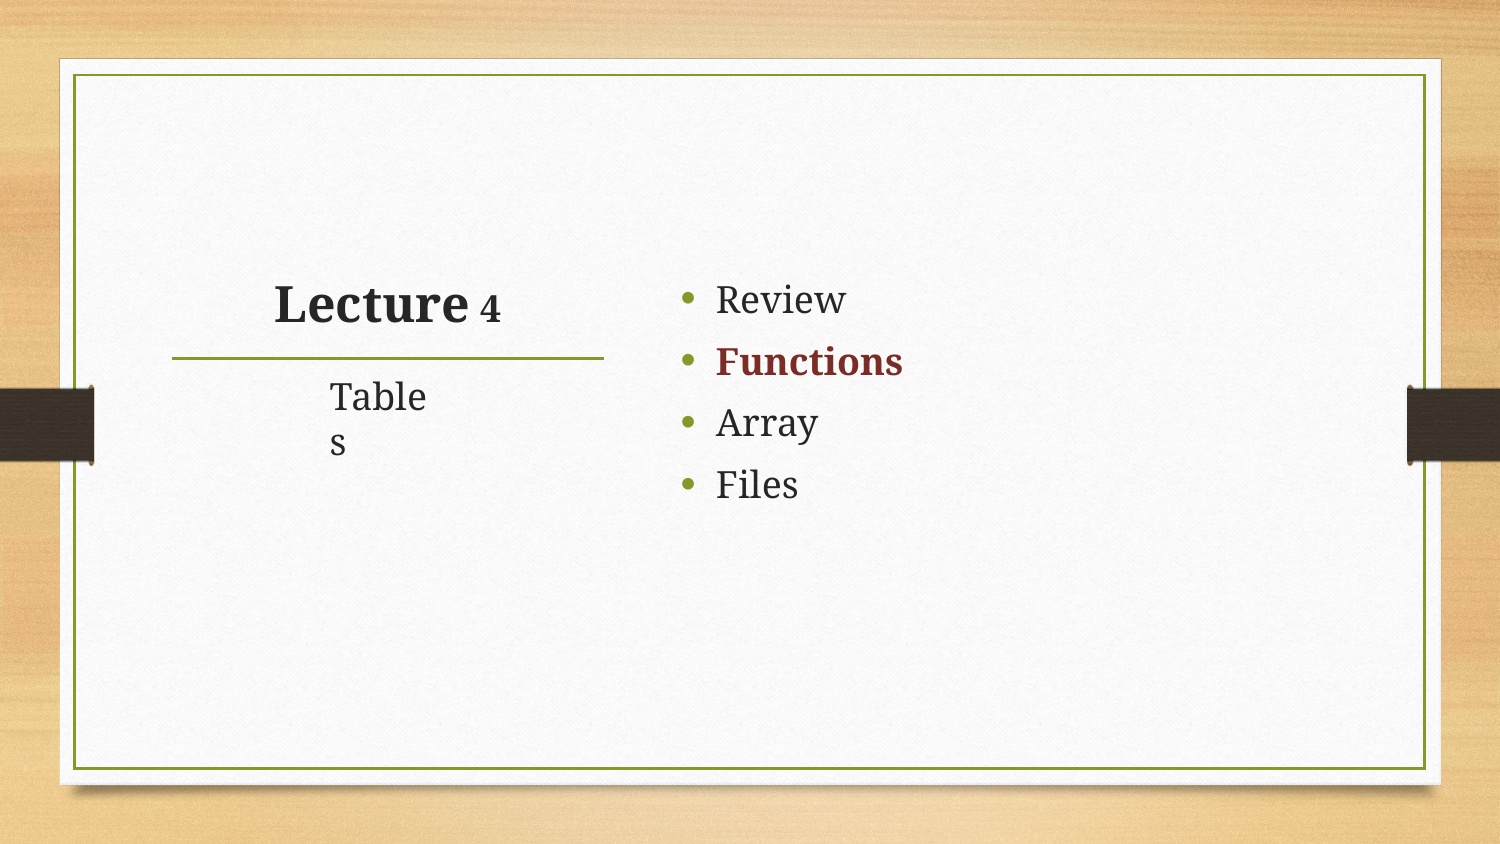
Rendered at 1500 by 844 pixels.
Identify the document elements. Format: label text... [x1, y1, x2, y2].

title Lecture 4 [159, 170, 617, 340]
text_box Tables [314, 357, 445, 433]
list Review Functions Array Files [665, 120, 1200, 723]
picture [0, 0, 1500, 844]
